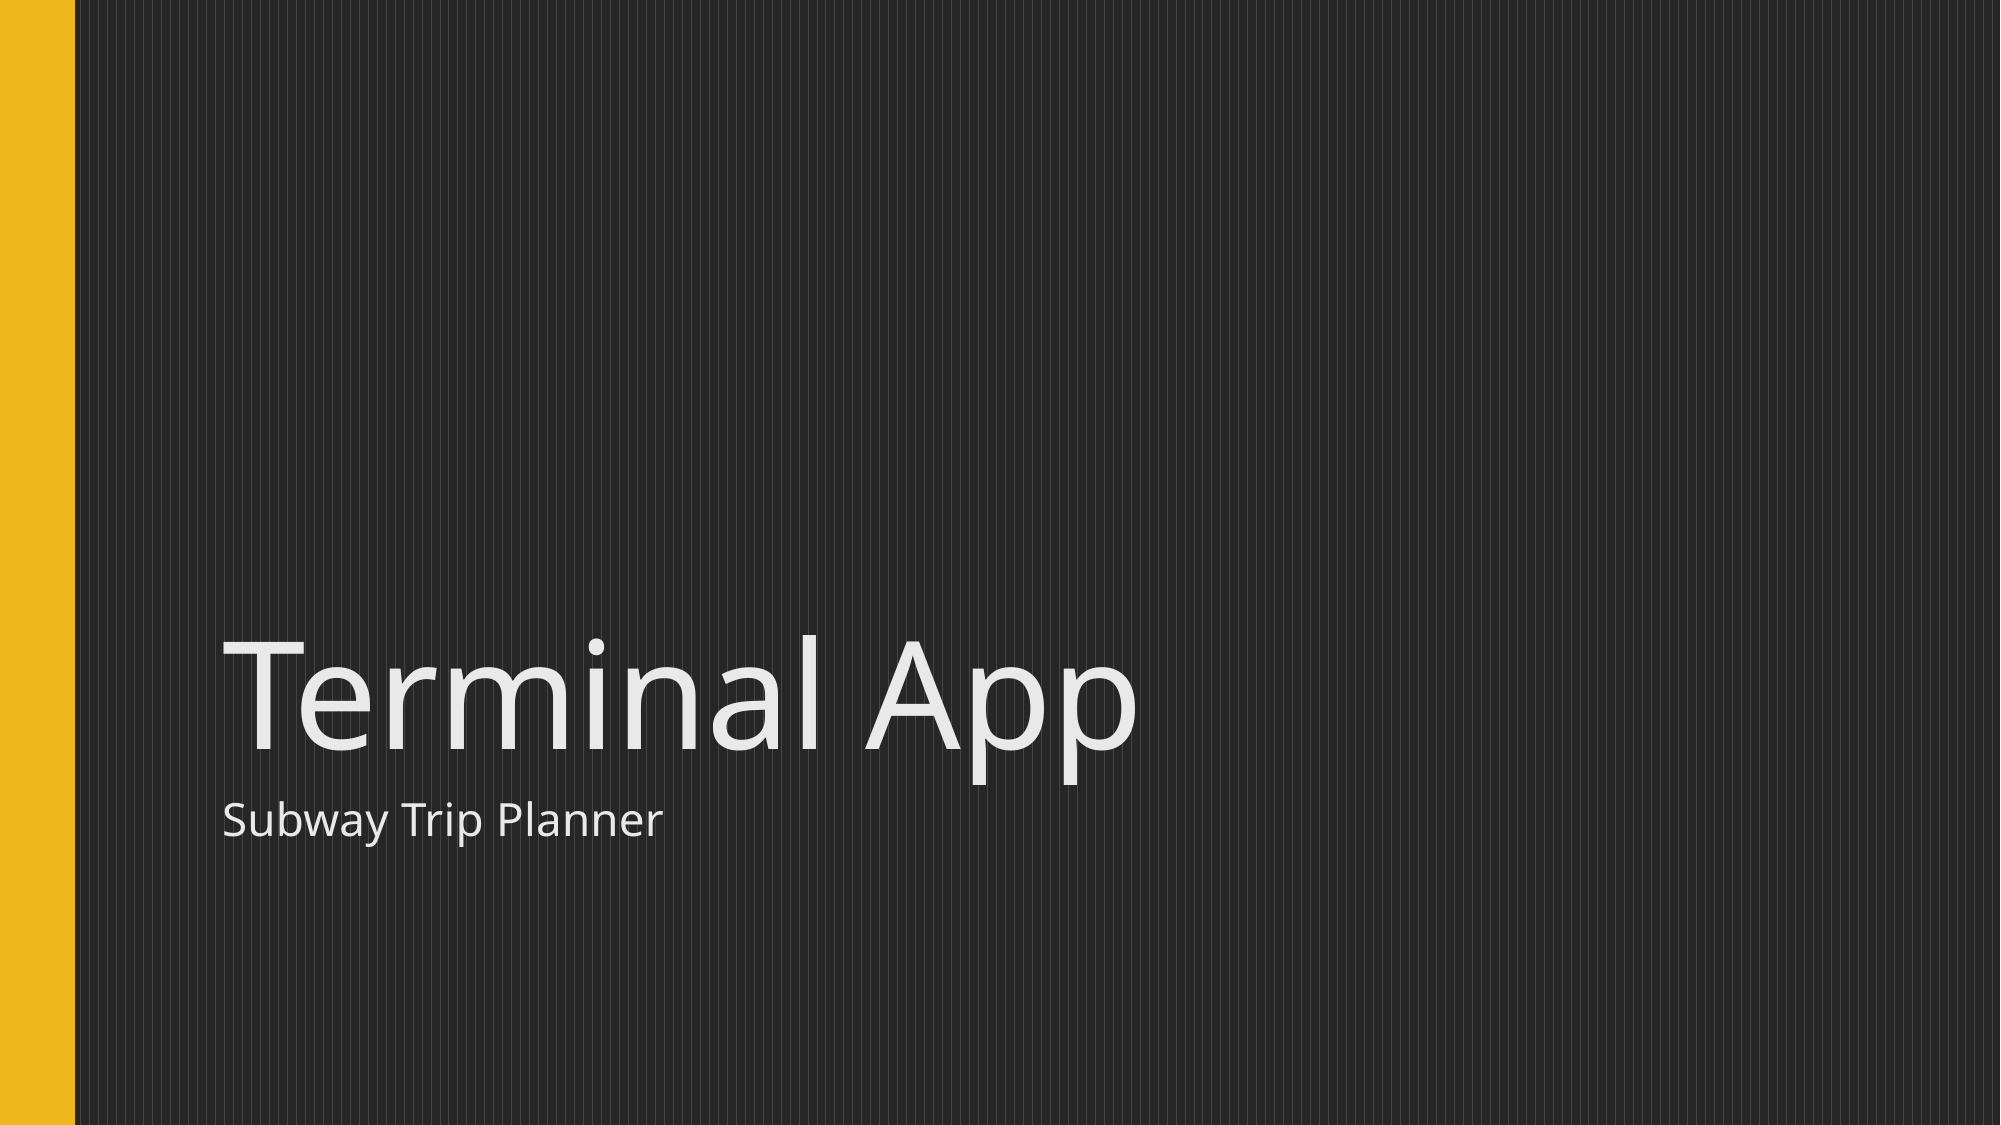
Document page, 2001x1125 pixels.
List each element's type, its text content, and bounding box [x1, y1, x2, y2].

subtitle Subway Trip Planner [206, 787, 1752, 1065]
title Terminal App [206, 124, 1752, 787]
